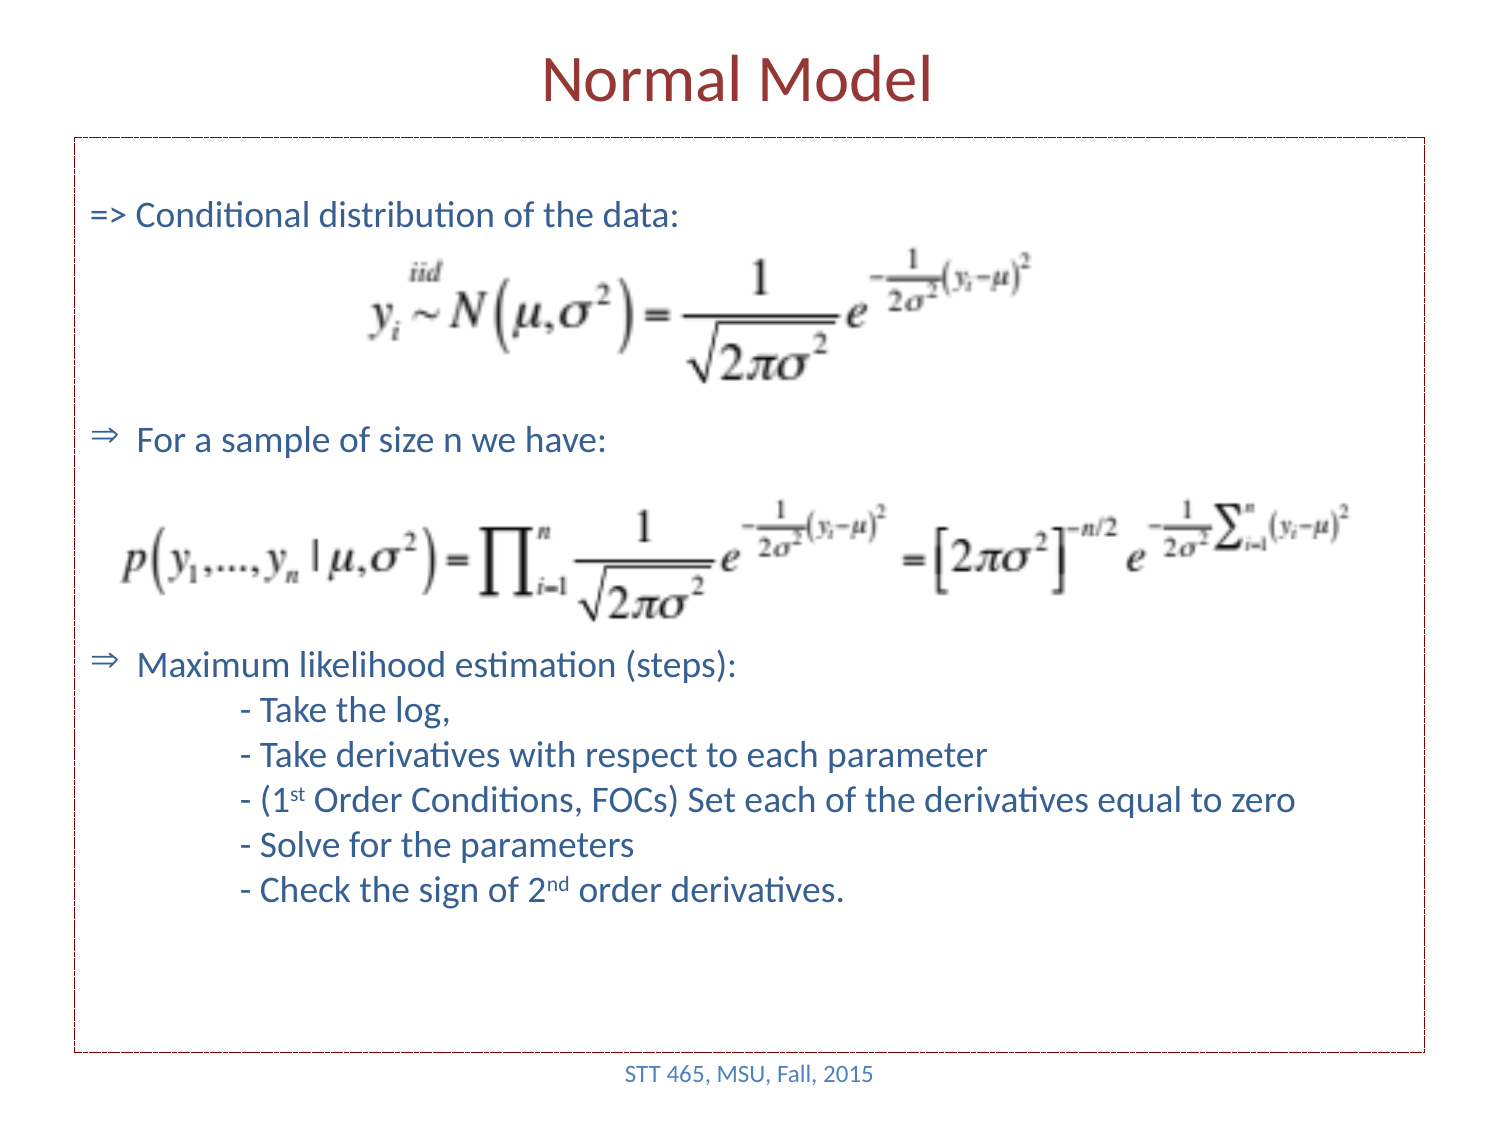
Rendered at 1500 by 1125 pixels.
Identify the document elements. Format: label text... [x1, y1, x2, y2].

footer STT 465, MSU, Fall, 2015 [512, 1053, 988, 1103]
title Normal Model [99, 12, 1375, 137]
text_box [362, 237, 1039, 388]
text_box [115, 489, 1354, 626]
text_box => Conditional distribution of the data: For a sample of size n we have: Maximum likelihood estimation (steps): - Take the log, - Take derivatives with respect to each parameter - (1st Order Conditions, FOCs) Set each of the derivatives equal to zero - Solve for the parameters - Check the sign of 2nd order derivatives. [74, 137, 1425, 1053]
